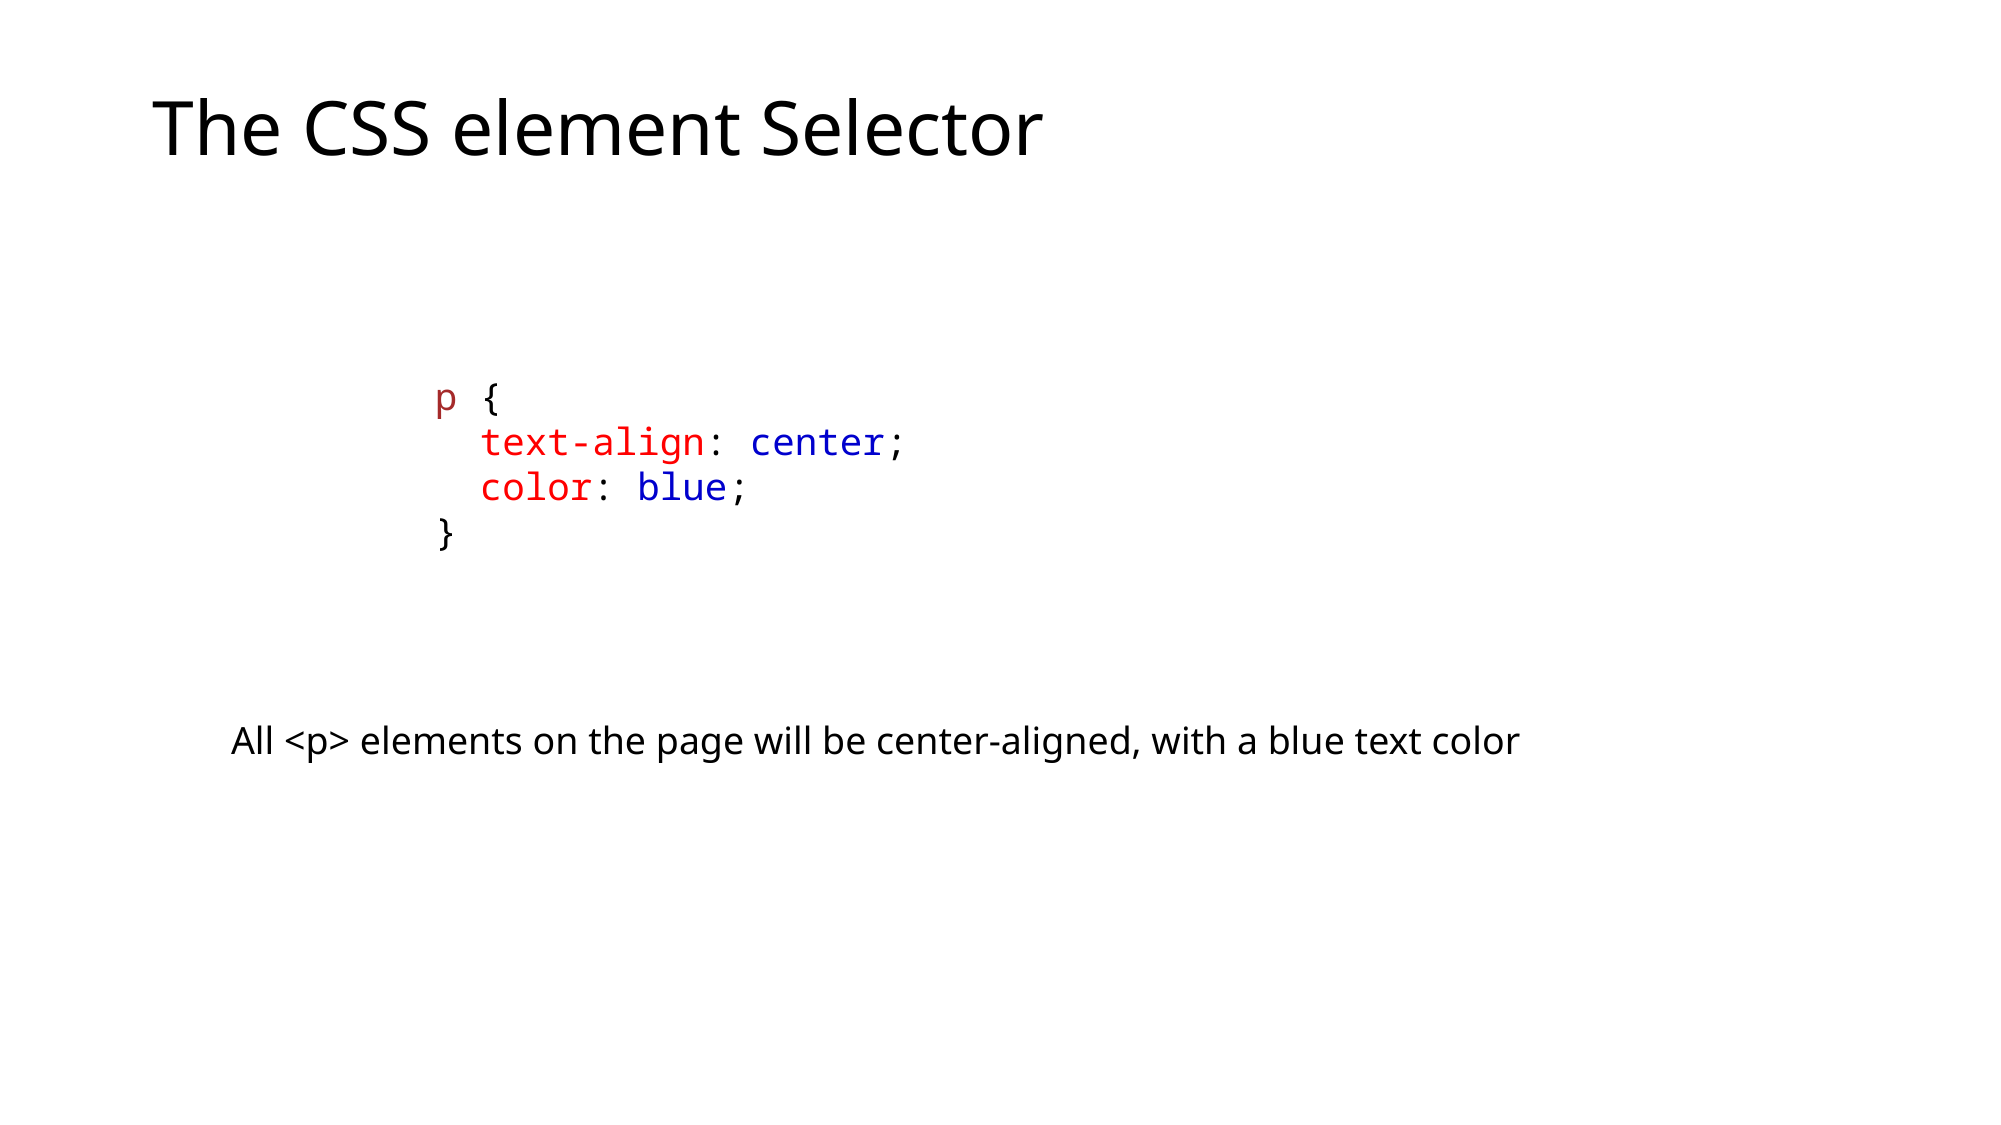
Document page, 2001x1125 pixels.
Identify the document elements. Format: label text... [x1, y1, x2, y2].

text_box p { text-align: center; color: blue; } [420, 365, 958, 561]
text_box All <p> elements on the page will be center-aligned, with a blue text color [216, 709, 1697, 770]
title The CSS element Selector [137, 59, 1863, 202]
